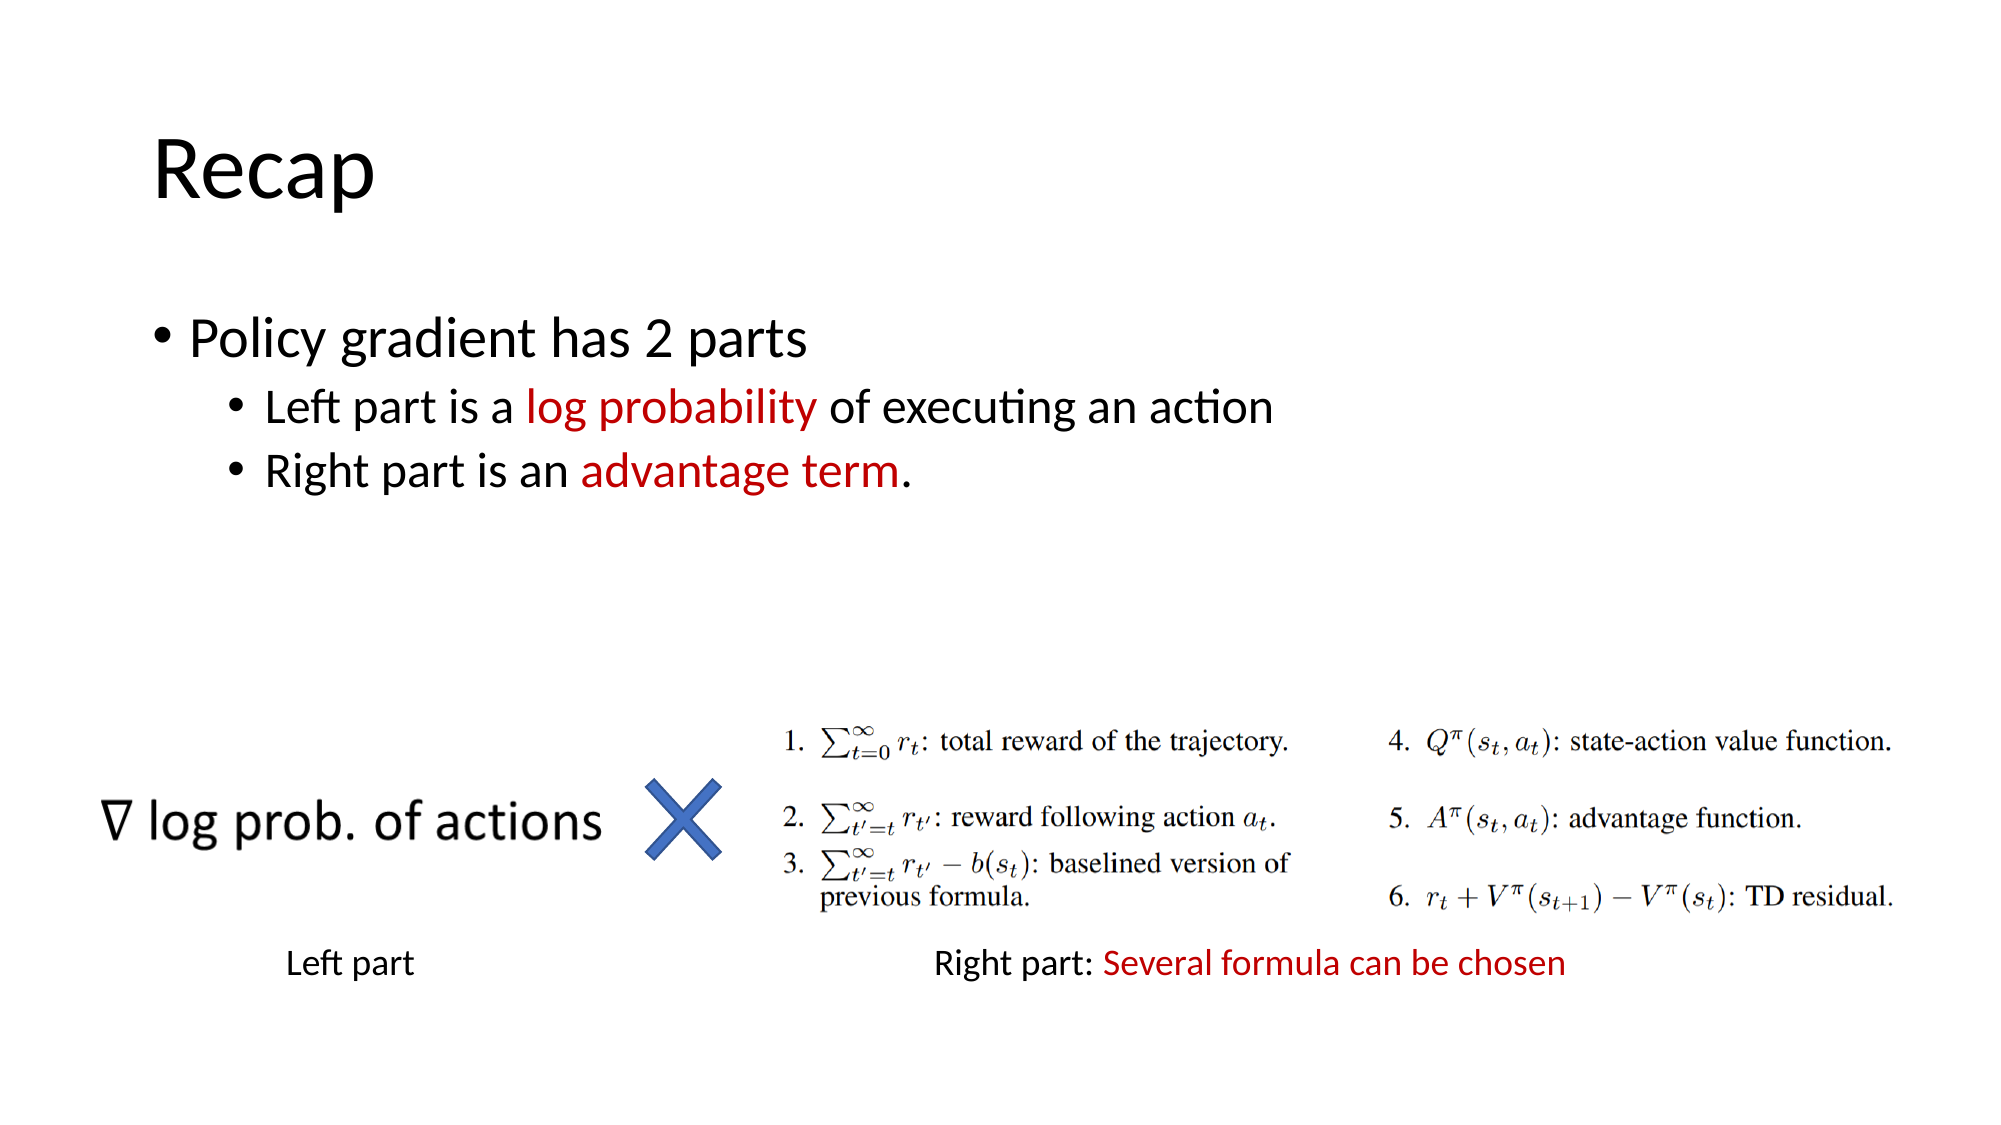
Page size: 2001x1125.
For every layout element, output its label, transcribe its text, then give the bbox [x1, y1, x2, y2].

text_box [645, 779, 721, 860]
text_box Left part [271, 930, 433, 991]
text_box Right part: [919, 936, 1112, 991]
title Recap [137, 59, 1863, 278]
picture [760, 711, 1916, 927]
text_box [84, 776, 620, 863]
list Policy gradient has 2 parts Left part is a log probability of executing an action Right part is an advantage term. [137, 299, 1863, 542]
text_box Several formula can be chosen [1112, 936, 1588, 991]
